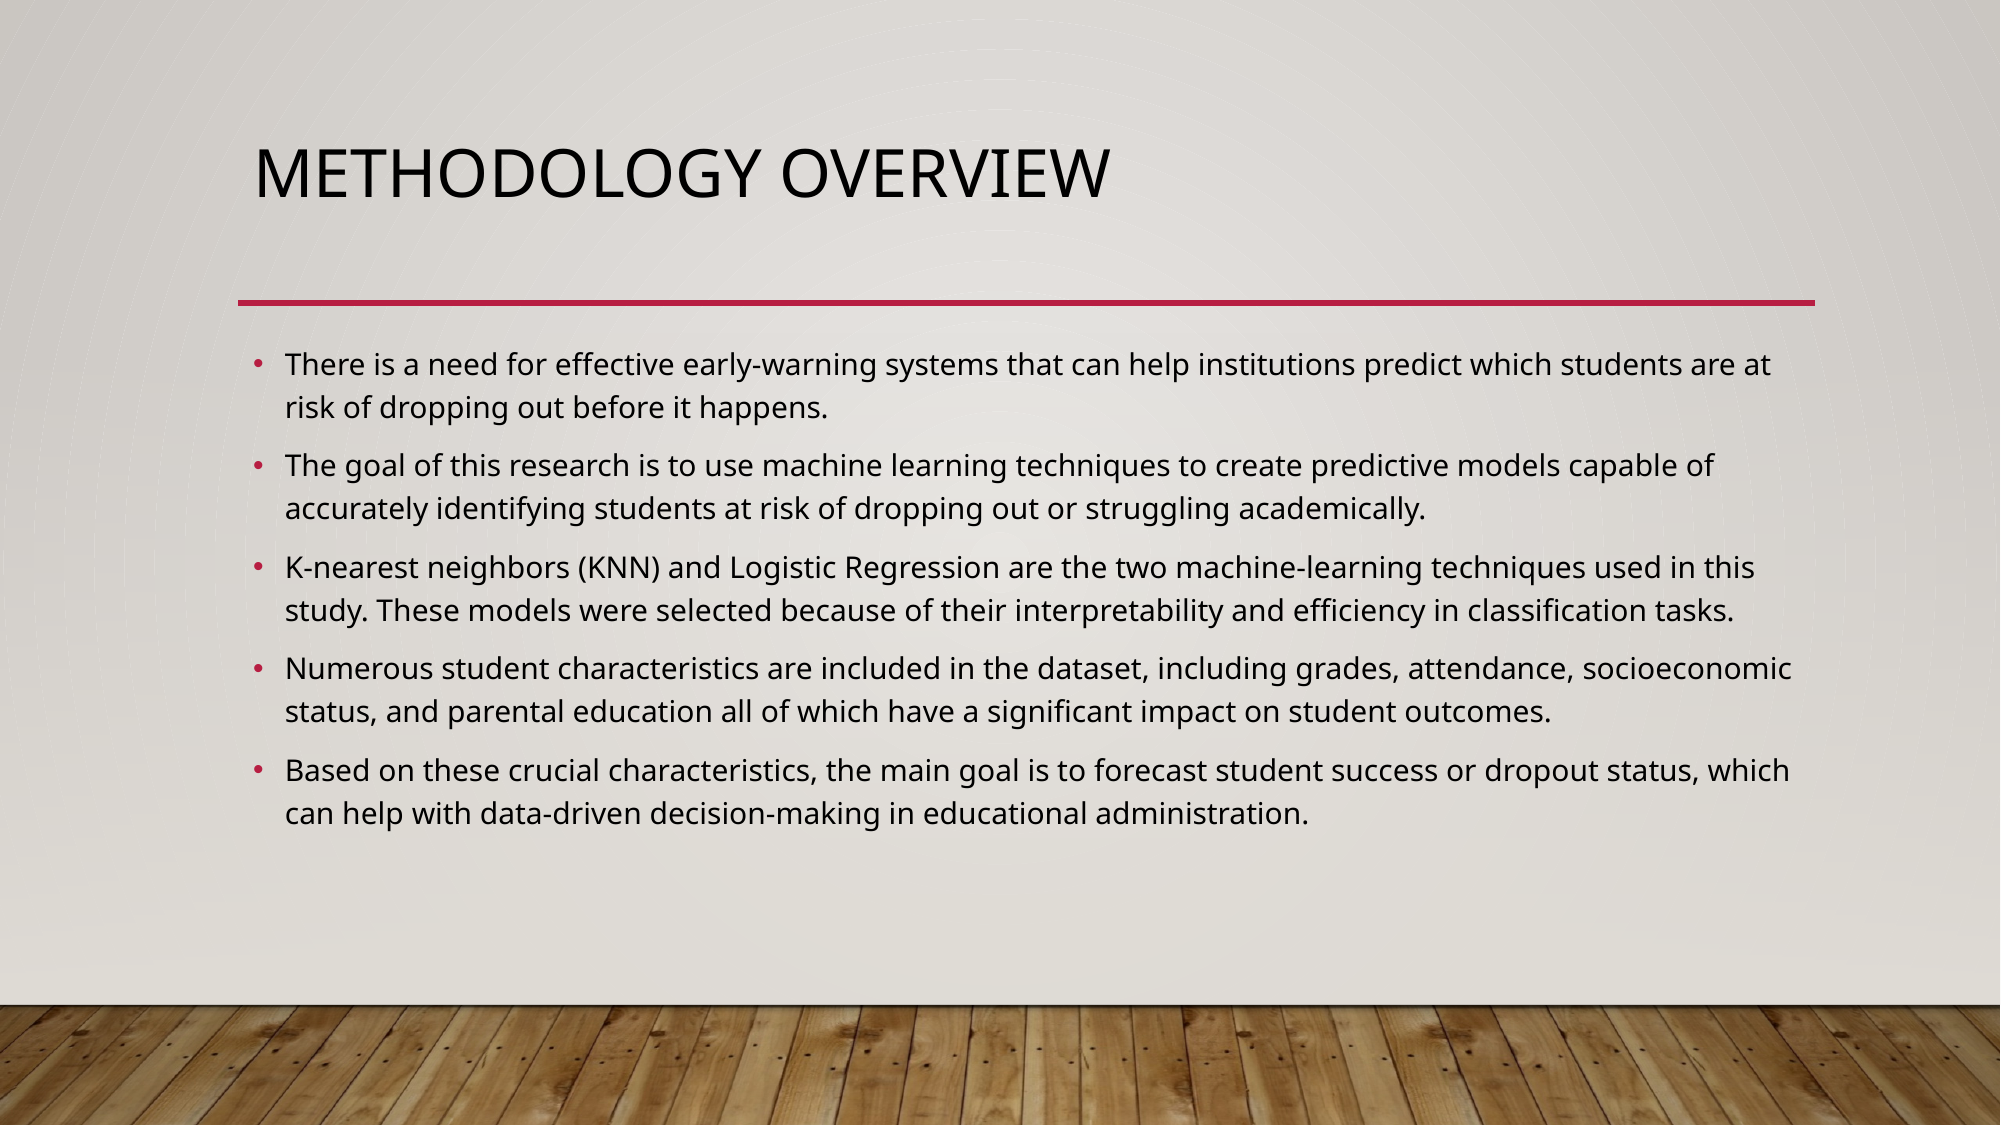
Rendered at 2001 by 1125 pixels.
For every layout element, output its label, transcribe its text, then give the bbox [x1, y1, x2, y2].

list There is a need for effective early-warning systems that can help institutions predict which students are at risk of dropping out before it happens. The goal of this research is to use machine learning techniques to create predictive models capable of accurately identifying students at risk of dropping out or struggling academically. K-nearest neighbors (KNN) and Logistic Regression are the two machine-learning techniques used in this study. These models were selected because of their interpretability and efficiency in classification tasks. Numerous student characteristics are included in the dataset, including grades, attendance, socioeconomic status, and parental education all of which have a significant impact on student outcomes. Based on these crucial characteristics, the main goal is to forecast student success or dropout status, which can help with data-driven decision-making in educational administration. [238, 330, 1814, 897]
title Methodology Overview [238, 131, 1814, 305]
picture [0, 1005, 2000, 1125]
